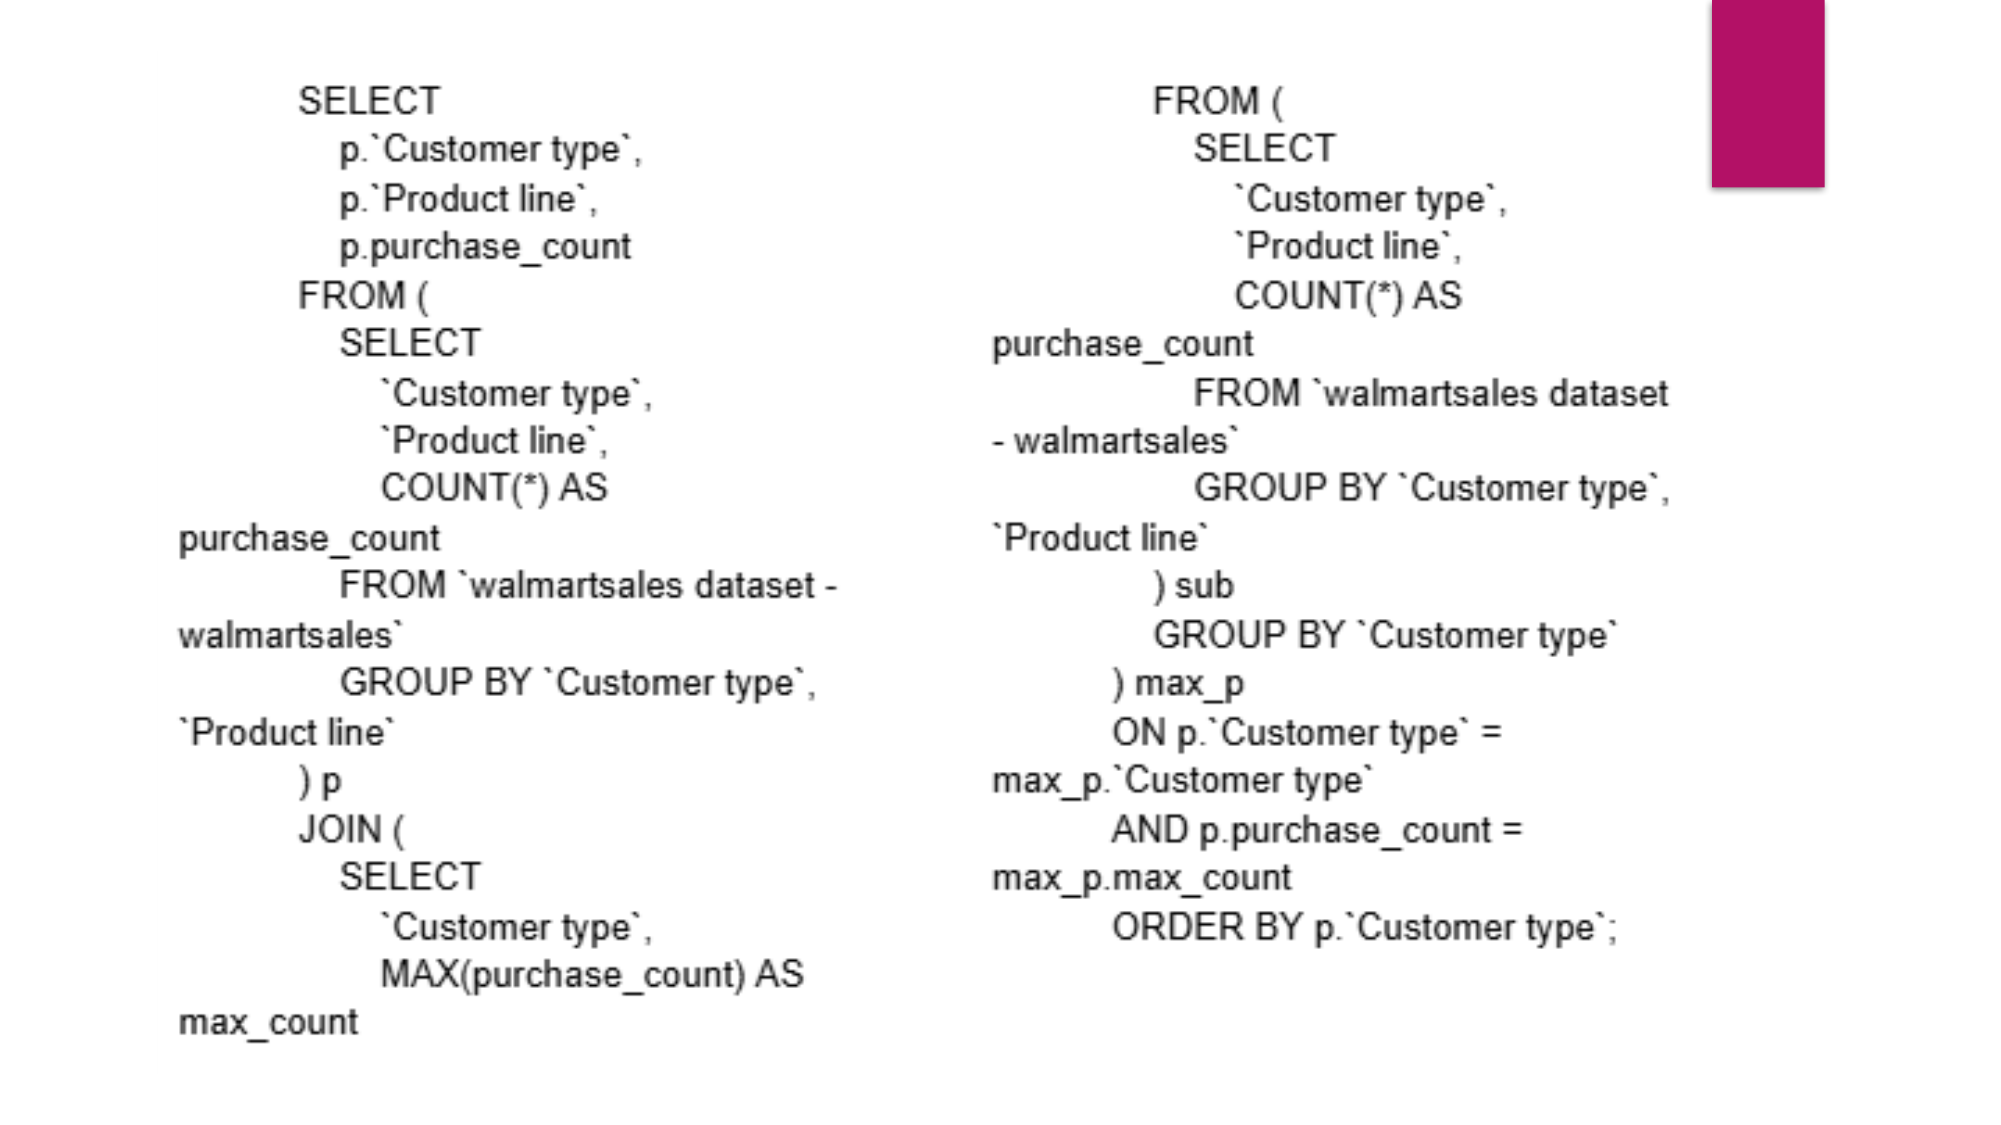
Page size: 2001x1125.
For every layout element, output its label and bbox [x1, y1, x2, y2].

picture [156, 50, 1705, 1075]
